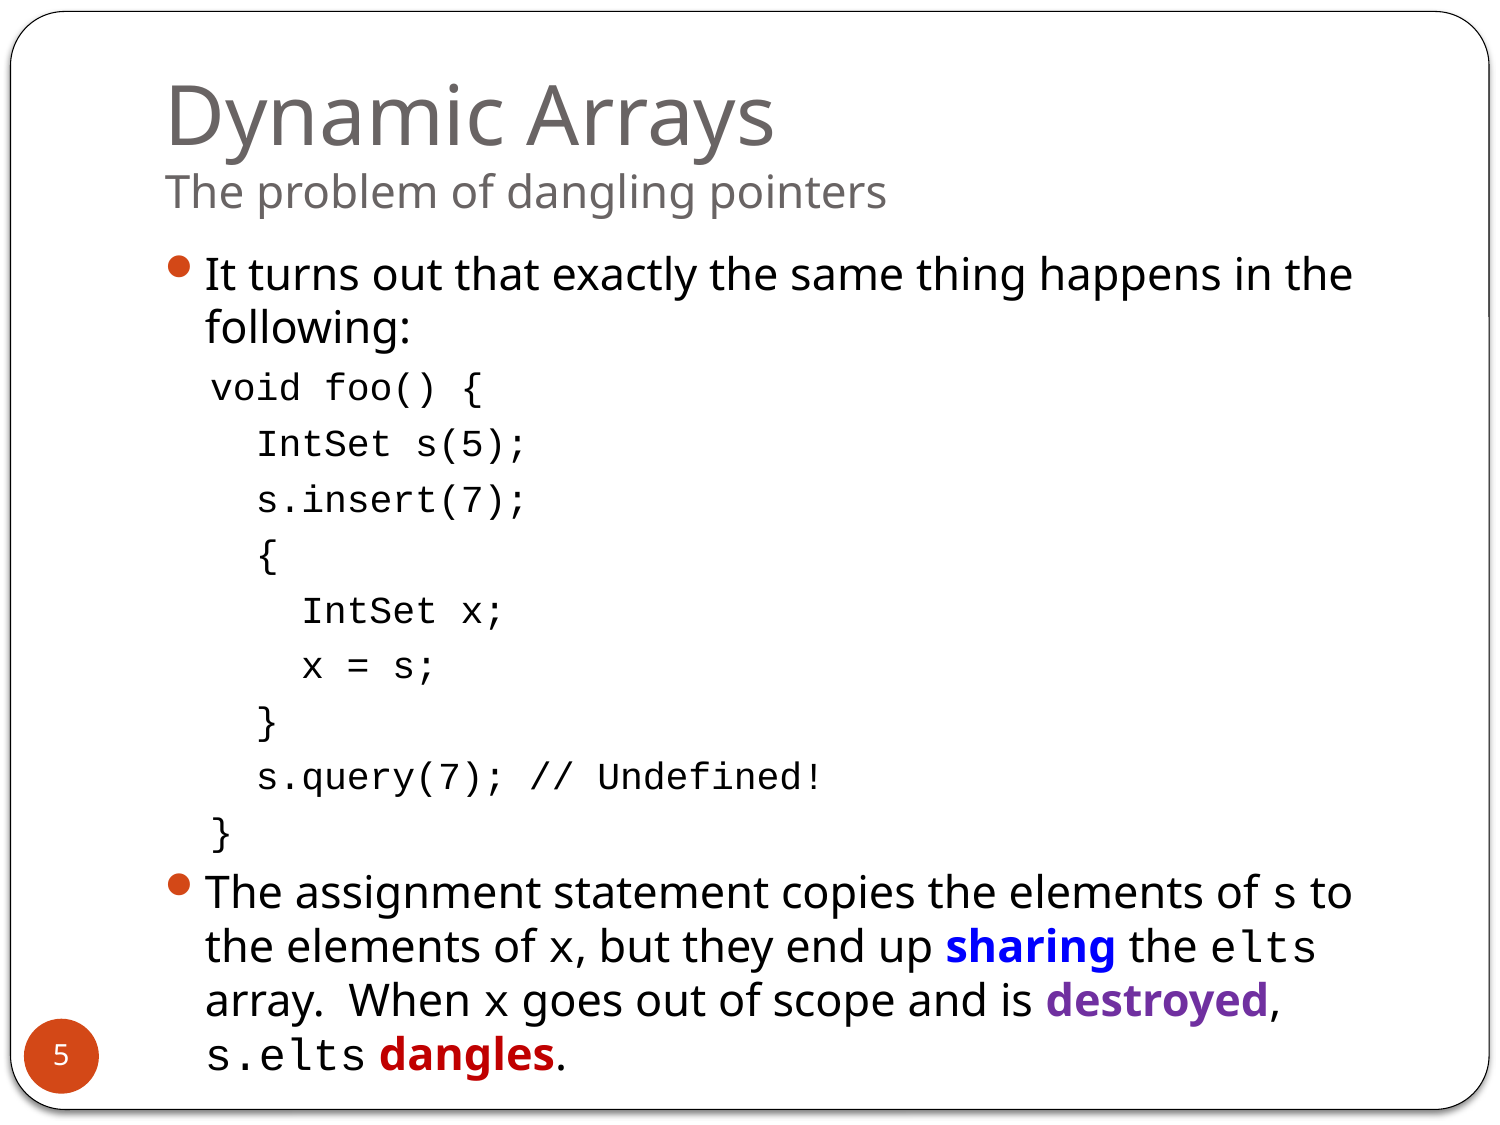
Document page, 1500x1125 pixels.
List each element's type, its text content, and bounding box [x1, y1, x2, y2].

title Dynamic Arrays The problem of dangling pointers [150, 45, 1425, 233]
slide_number 5 [23, 1018, 99, 1094]
list It turns out that exactly the same thing happens in the following: void foo() { IntSet s(5); s.insert(7); { IntSet x; x = s; } s.query(7); // Undefined! } The assignment statement copies the elements of s to the elements of x, but they end up sharing the elts array. When x goes out of scope and is destroyed, s.elts dangles. [150, 237, 1425, 1088]
